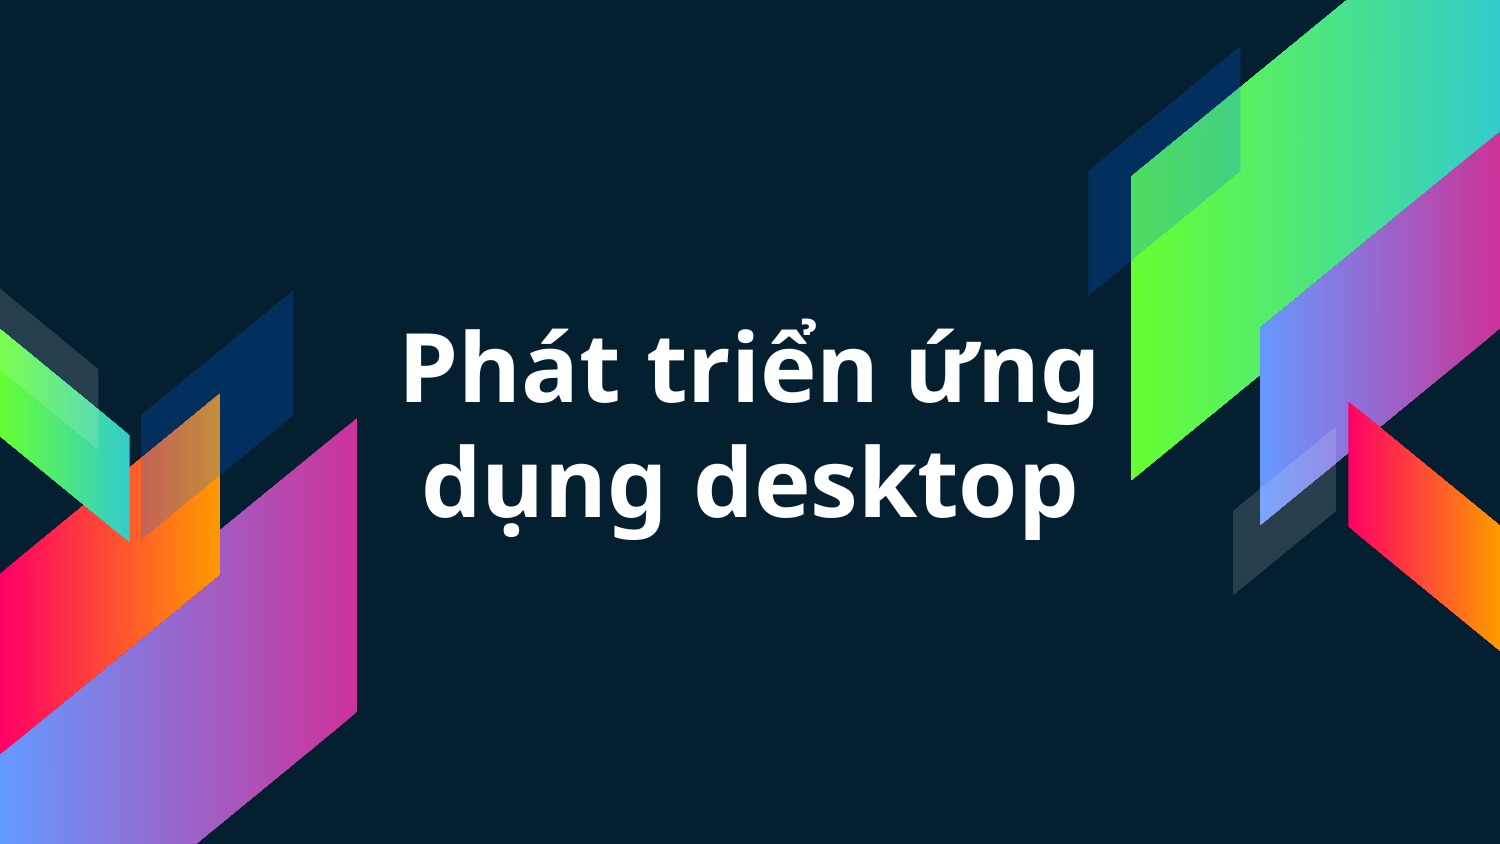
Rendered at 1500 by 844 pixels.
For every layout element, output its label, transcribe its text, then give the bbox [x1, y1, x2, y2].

title Phát triển ứng dụng desktop [381, 326, 1119, 517]
